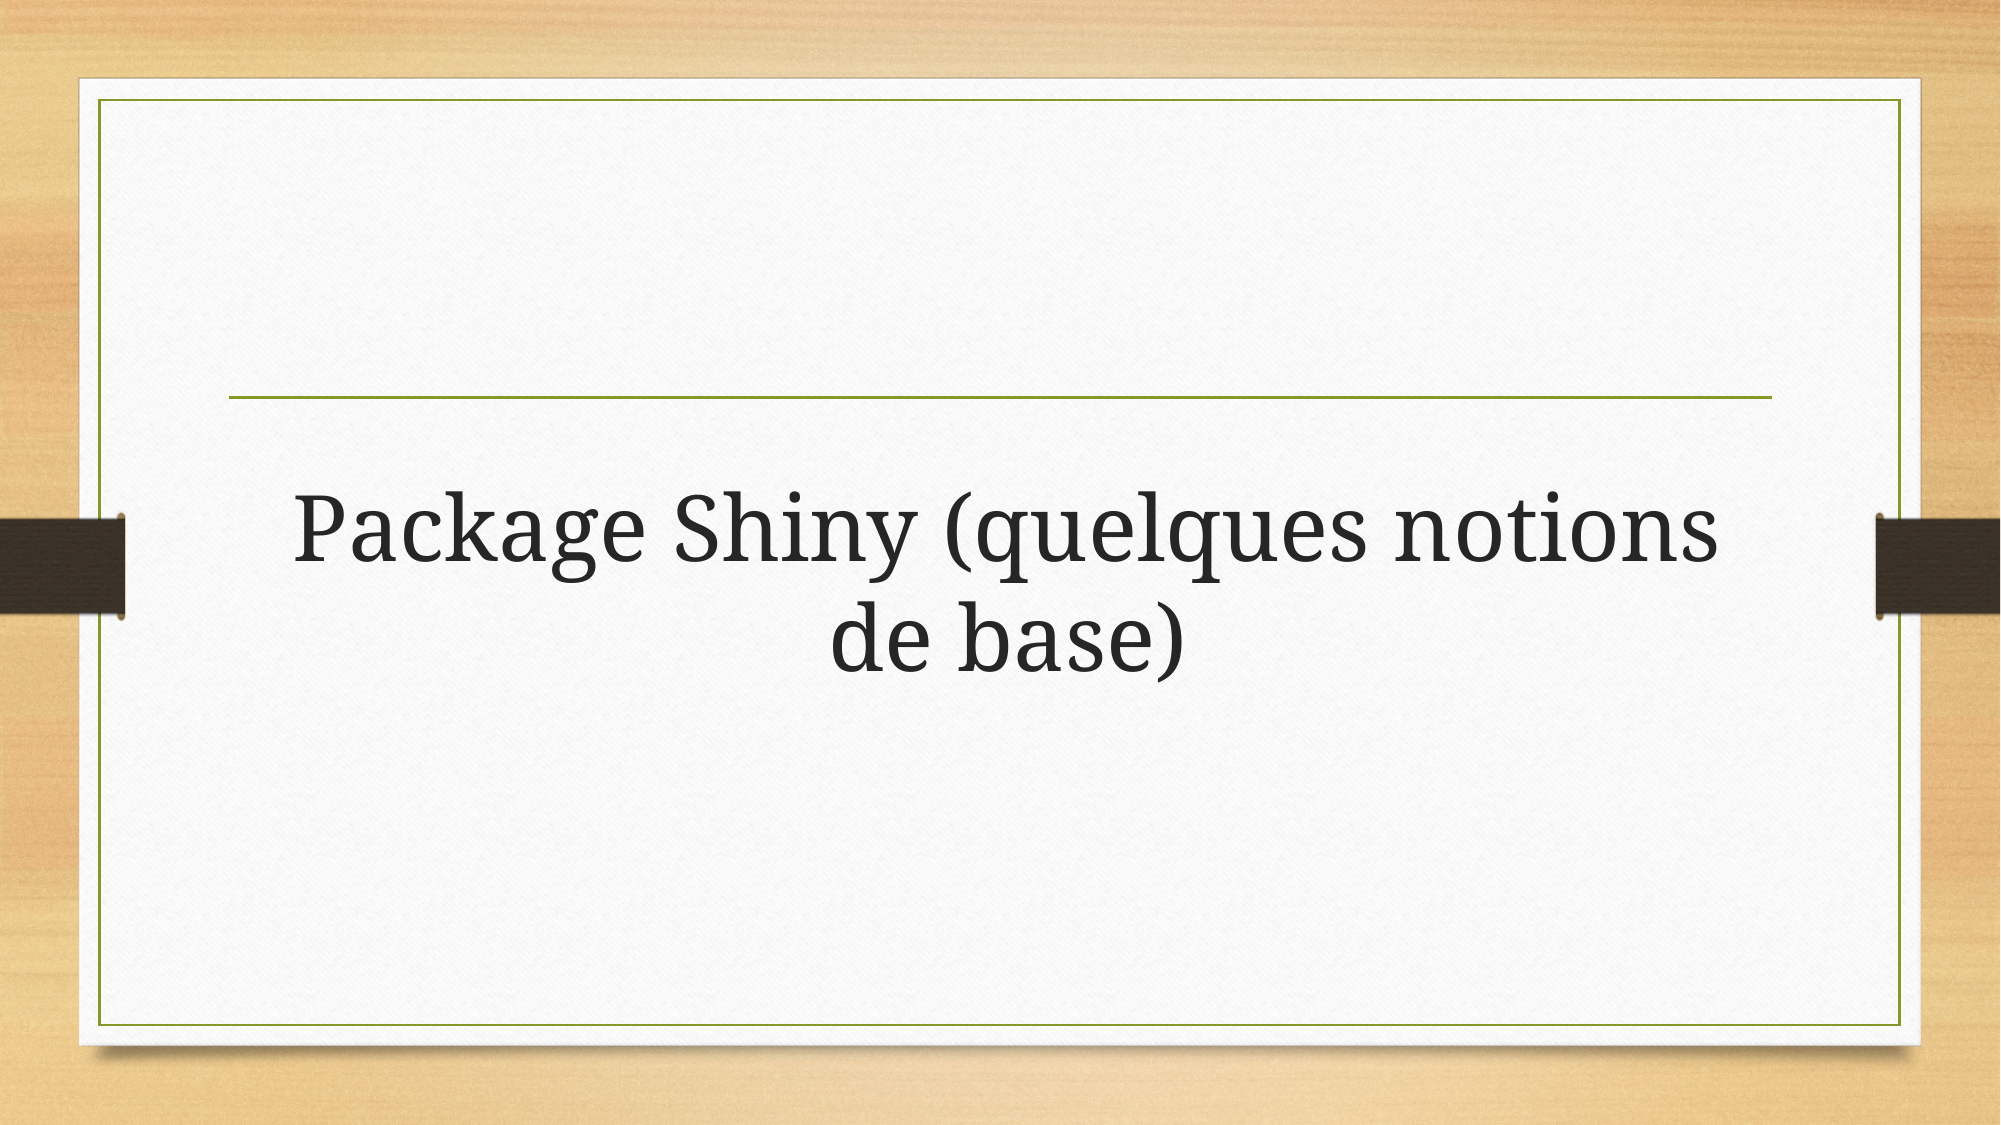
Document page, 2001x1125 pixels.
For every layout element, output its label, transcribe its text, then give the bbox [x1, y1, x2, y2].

title Package Shiny (quelques notions de base) [220, 472, 1796, 687]
picture [0, 0, 2001, 1125]
